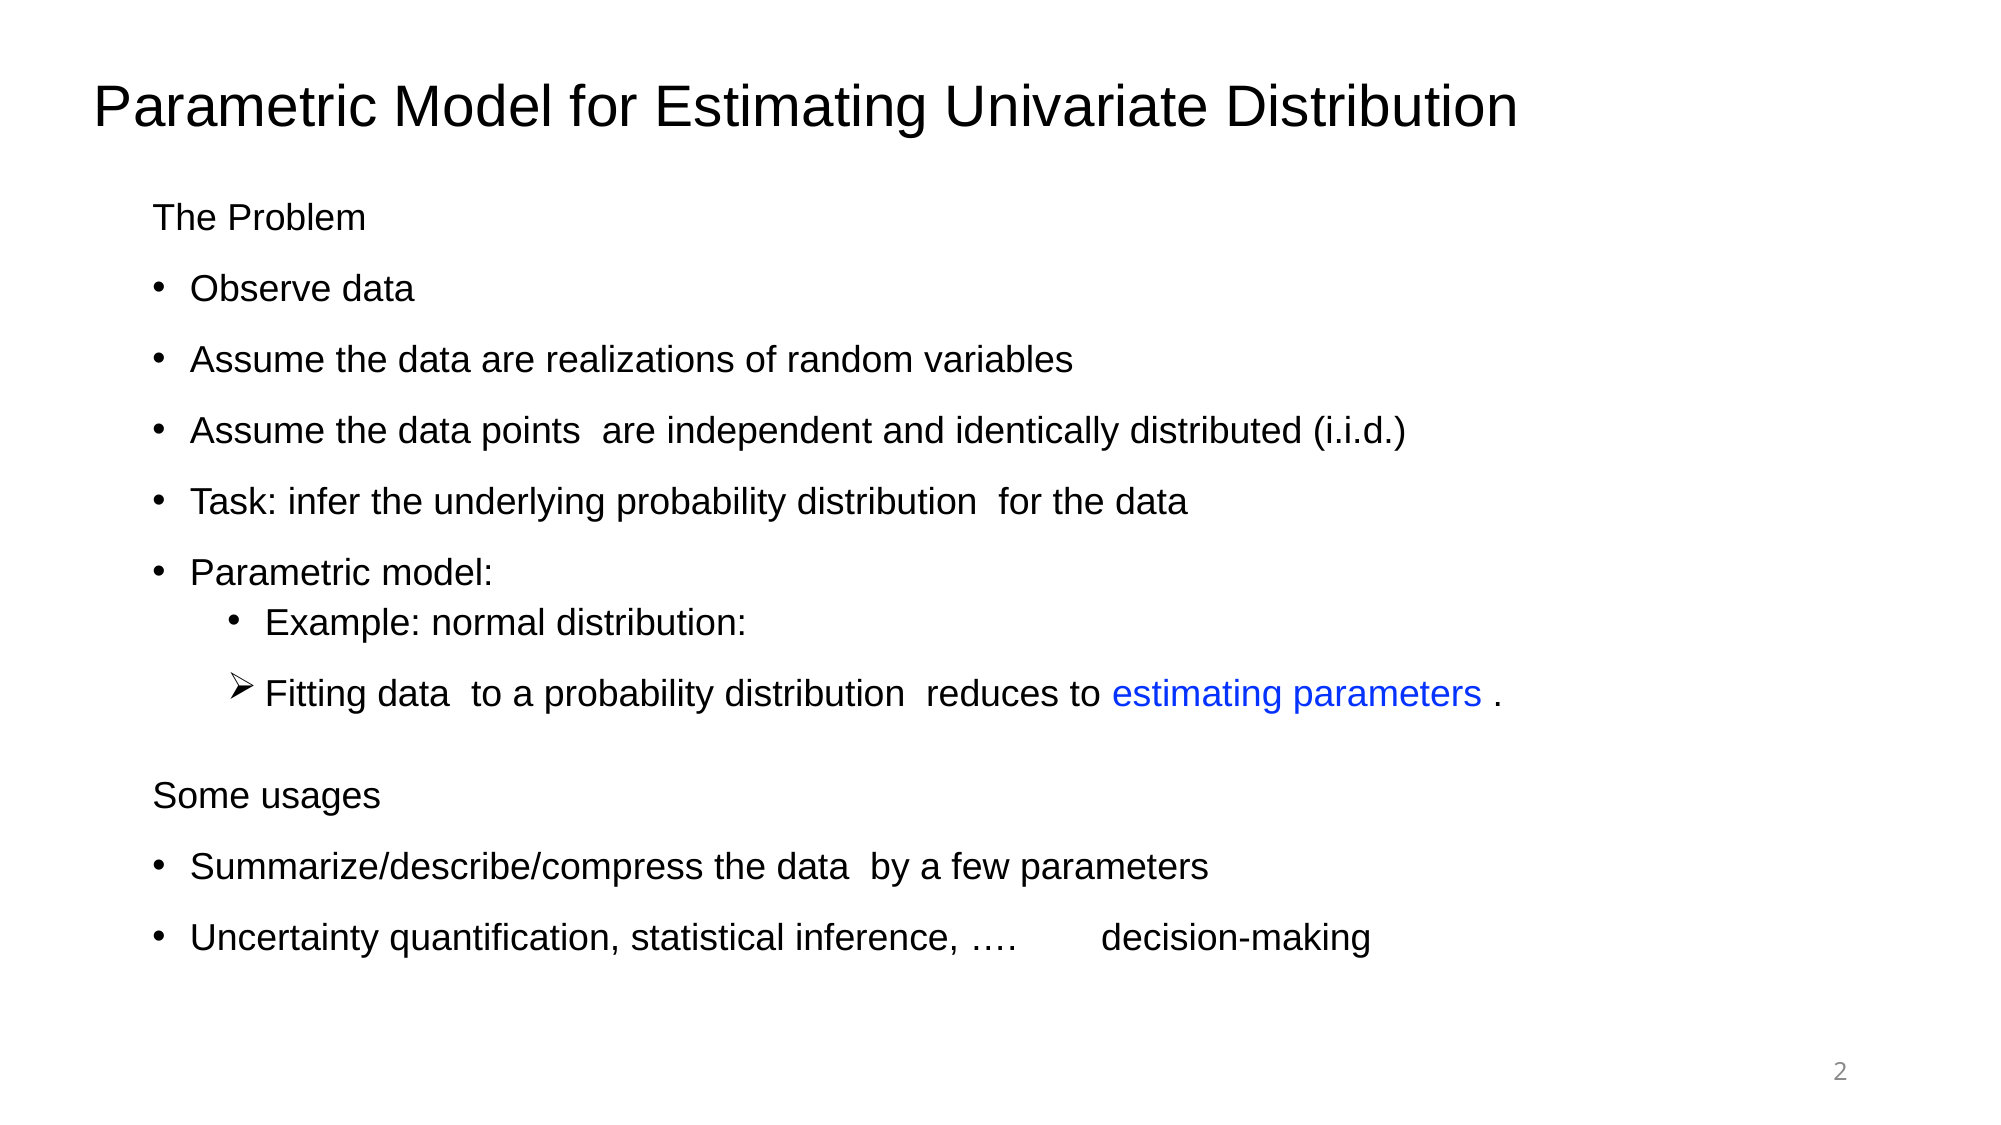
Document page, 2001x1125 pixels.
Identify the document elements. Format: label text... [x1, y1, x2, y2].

title Parametric Model for Estimating Univariate Distribution [79, 43, 1636, 173]
slide_number 2 [1412, 1042, 1863, 1103]
